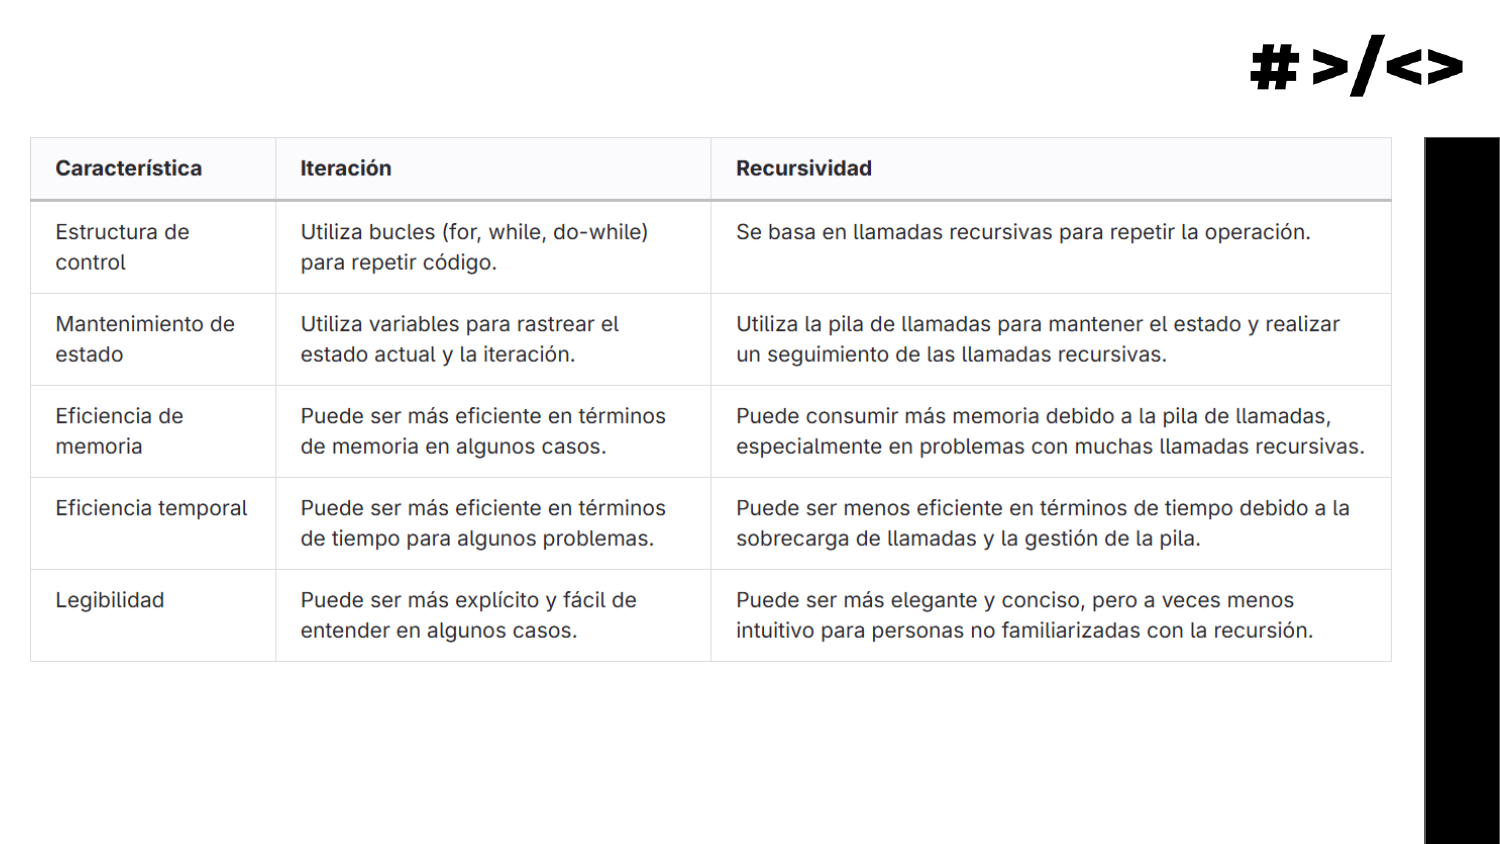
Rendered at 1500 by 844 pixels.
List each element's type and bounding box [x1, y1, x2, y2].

picture [1224, 16, 1488, 117]
picture [24, 128, 1401, 671]
text_box [1424, 137, 1500, 844]
